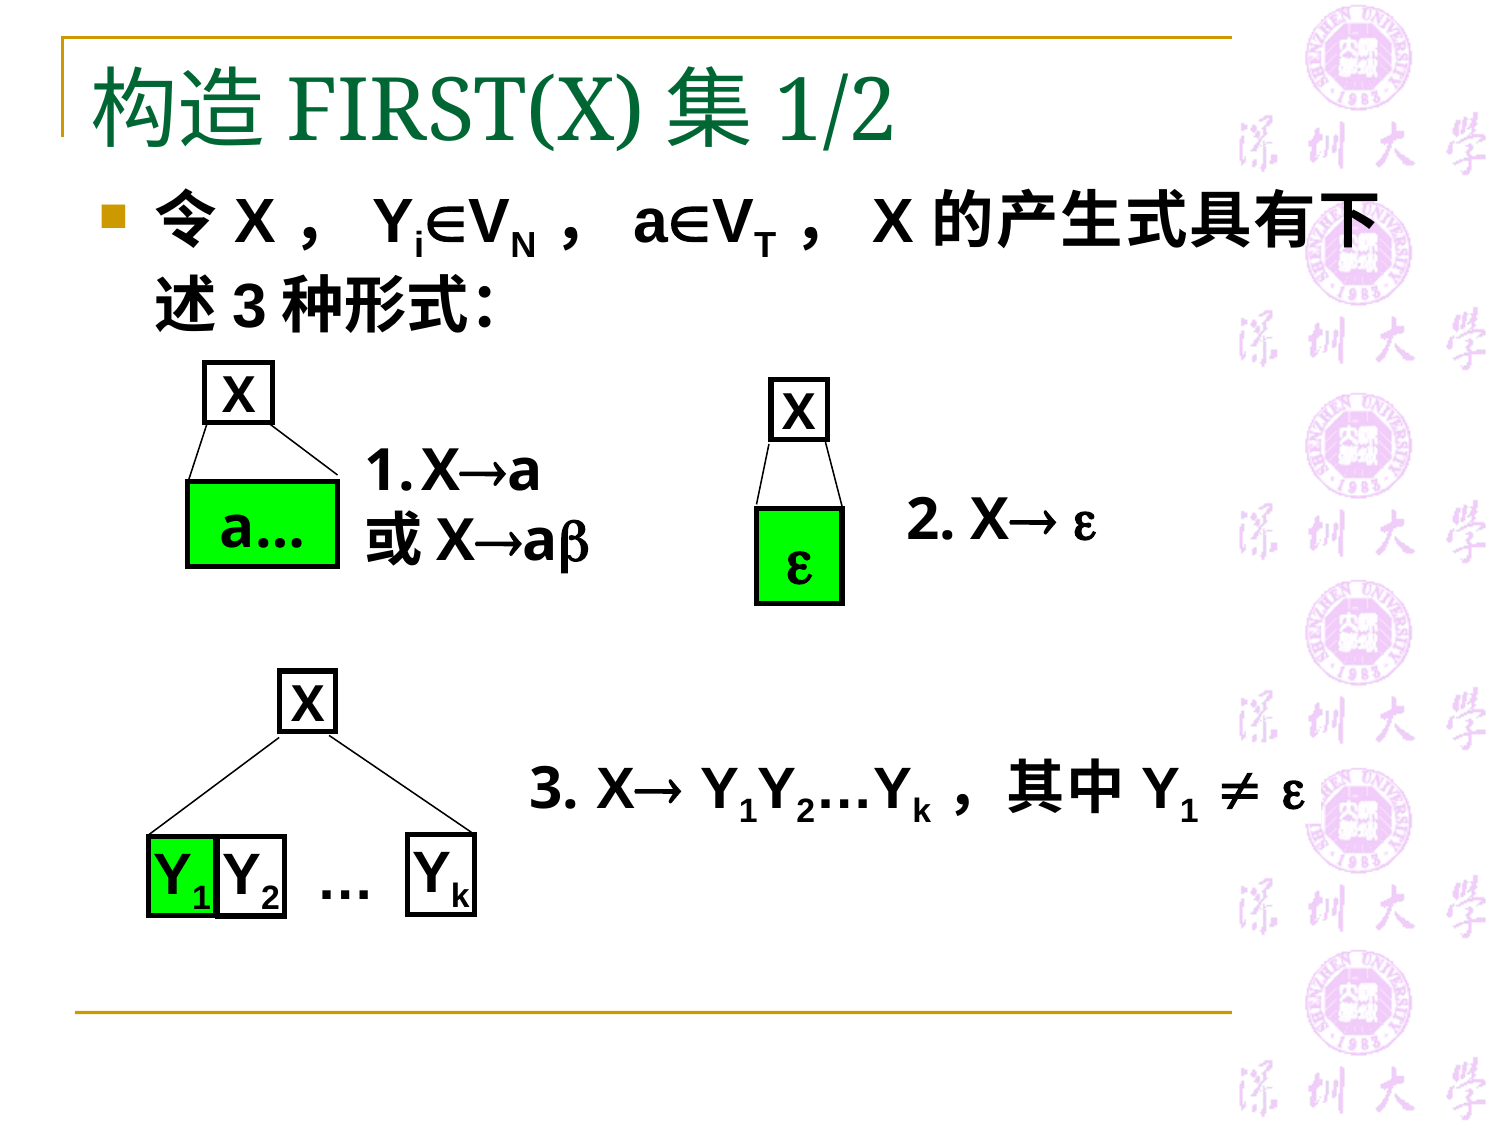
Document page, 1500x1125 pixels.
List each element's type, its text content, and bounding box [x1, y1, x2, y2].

title 构造FIRST(X)集1/2 [74, 45, 1426, 233]
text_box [147, 670, 1322, 912]
text_box 令X，YiVN，aVT，X的产生式具有下述3种形式： [83, 172, 1397, 363]
list [74, 262, 1426, 1006]
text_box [187, 362, 663, 588]
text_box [756, 379, 1165, 610]
